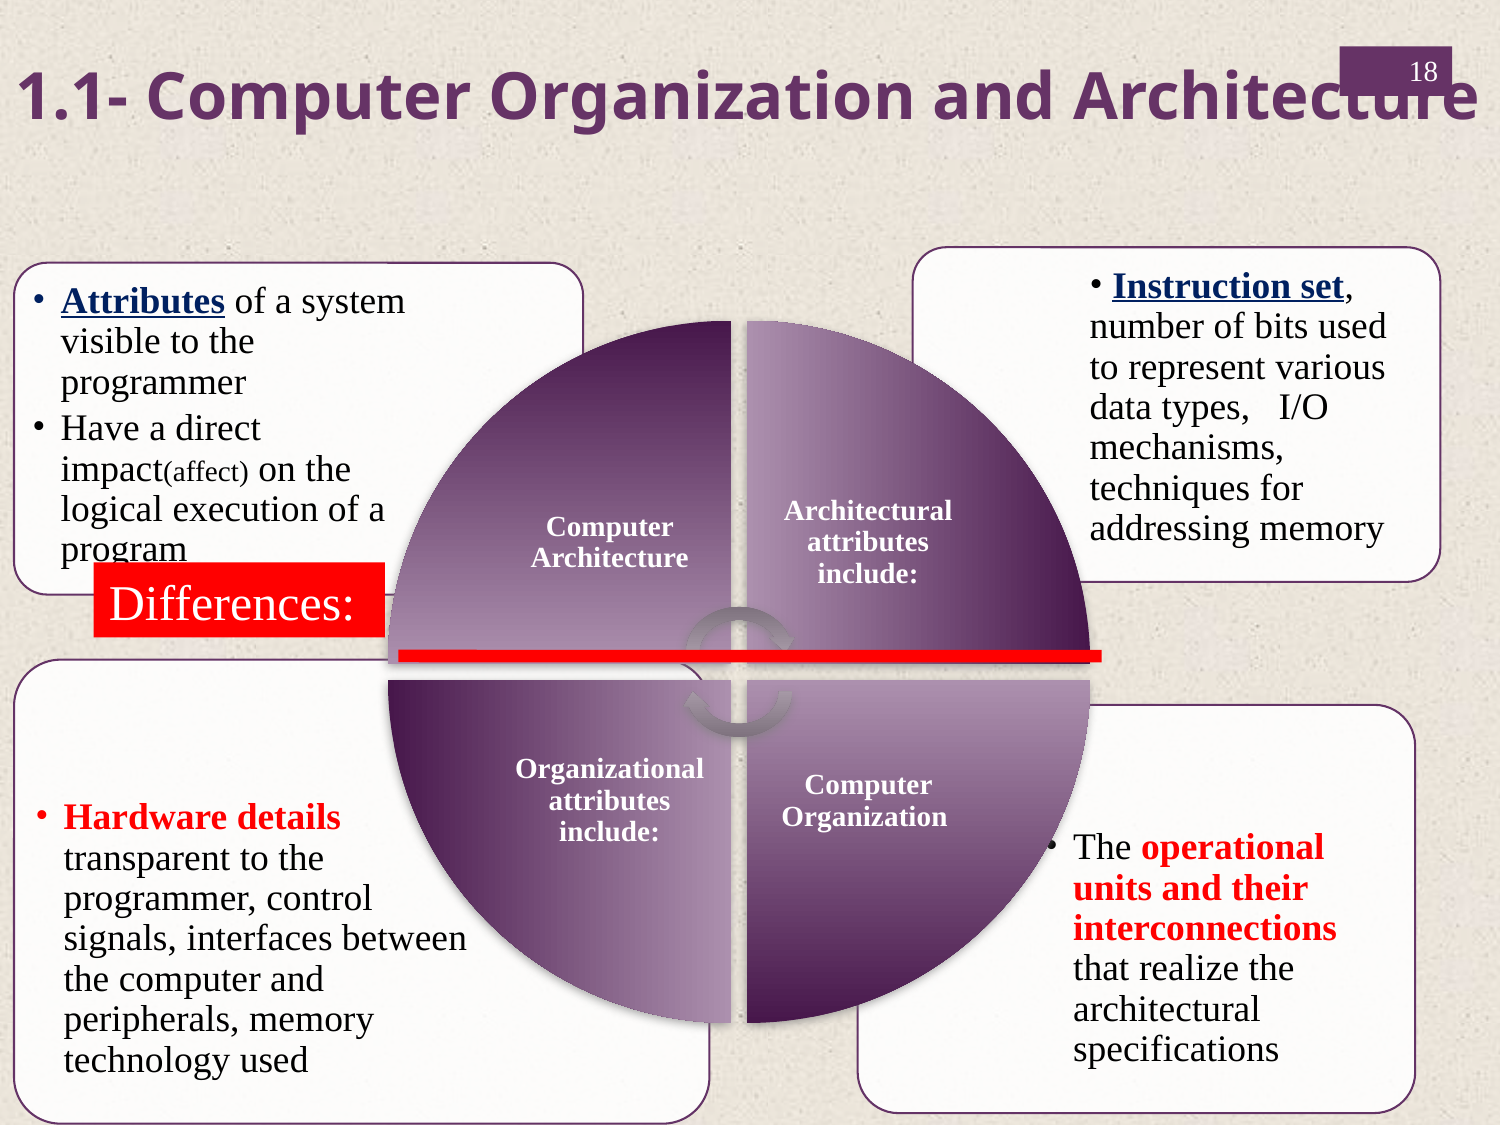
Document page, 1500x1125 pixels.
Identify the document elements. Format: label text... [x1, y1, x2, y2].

slide_number 18 [1362, 39, 1454, 100]
title 1.1- Computer Organization and Architecture [0, 46, 1500, 162]
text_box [13, 246, 1441, 1124]
